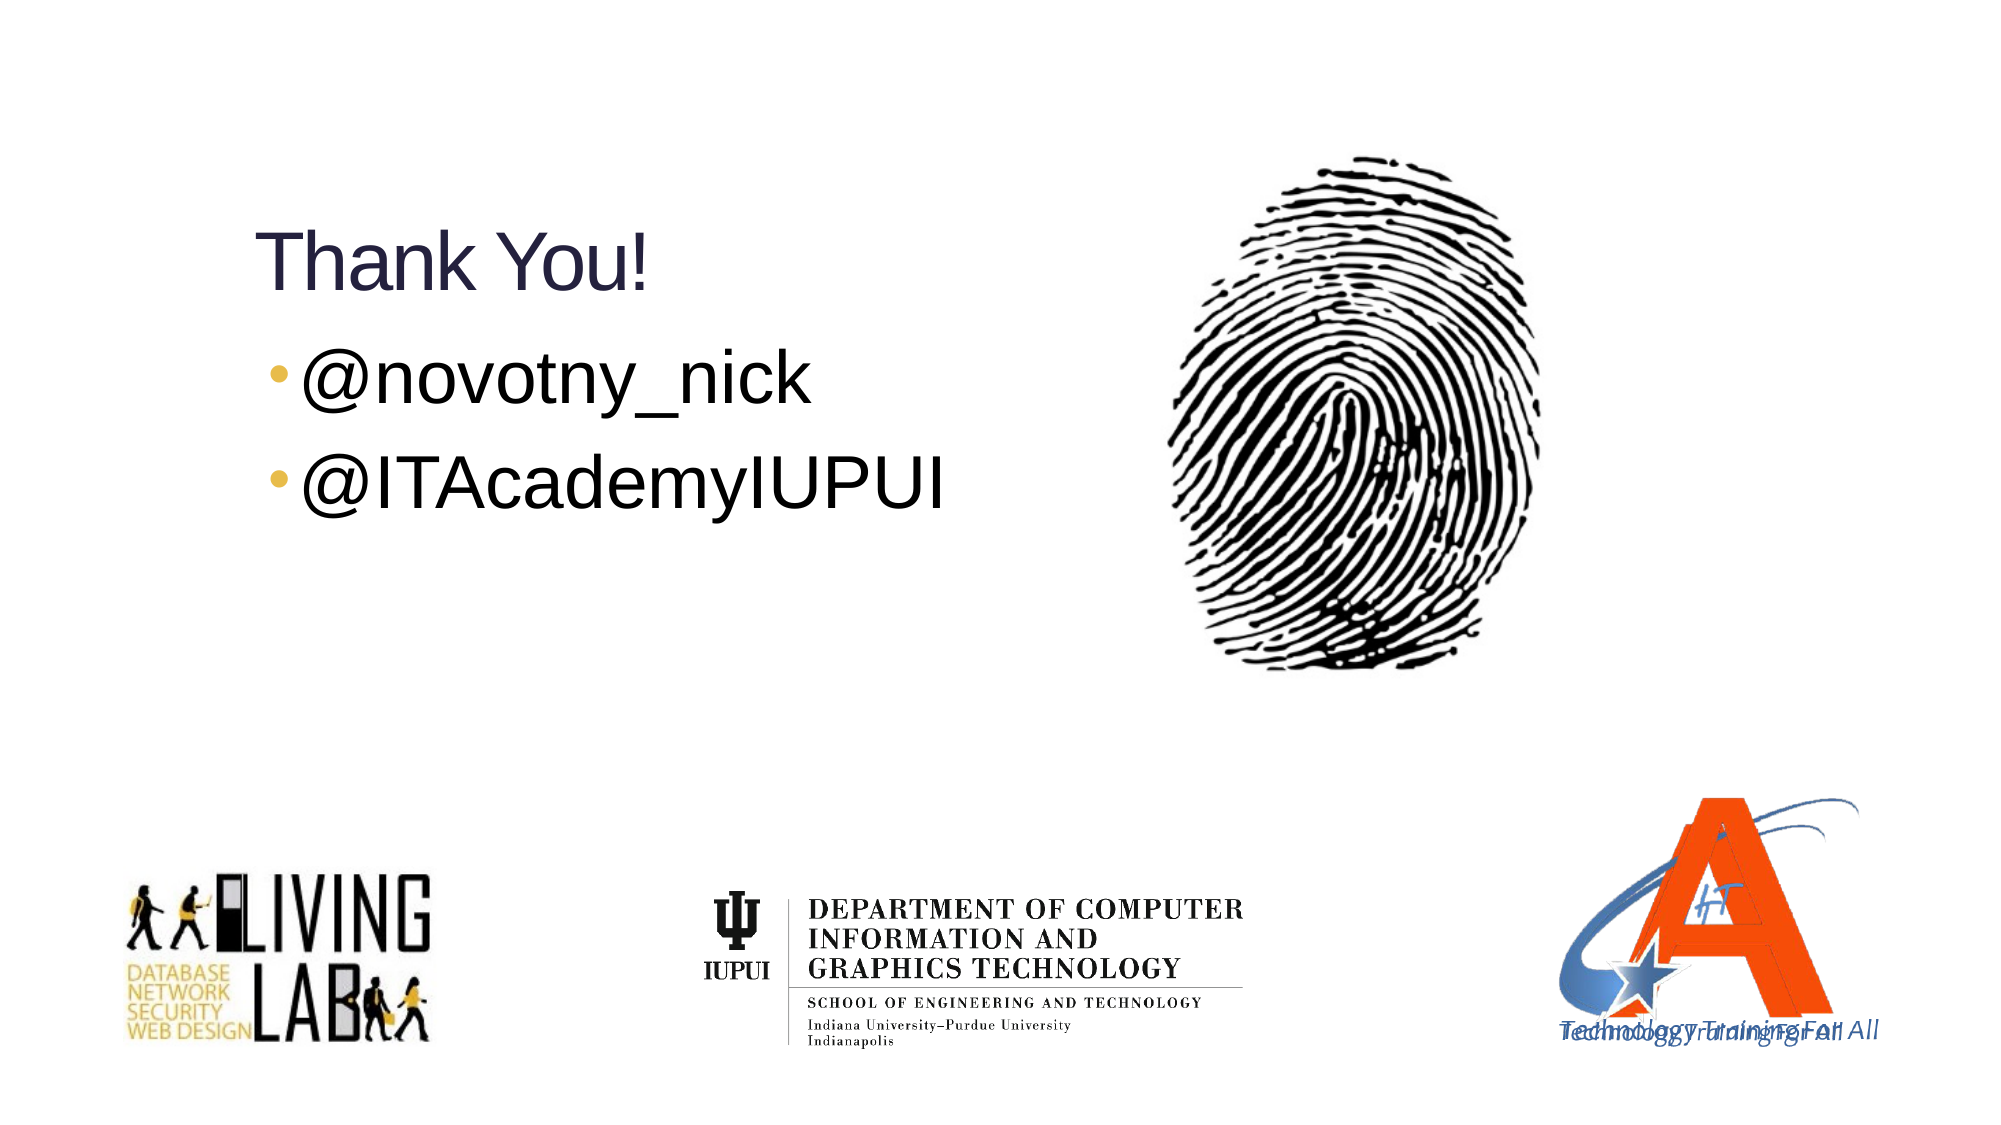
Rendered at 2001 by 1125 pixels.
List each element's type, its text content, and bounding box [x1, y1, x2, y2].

picture [1539, 774, 1900, 1049]
picture [704, 891, 1243, 1049]
picture [952, 130, 1756, 699]
title Thank You! [0, 98, 1312, 415]
picture [123, 866, 441, 1049]
subtitle @novotny_nick @ITAcademyIUPUI [253, 321, 949, 609]
